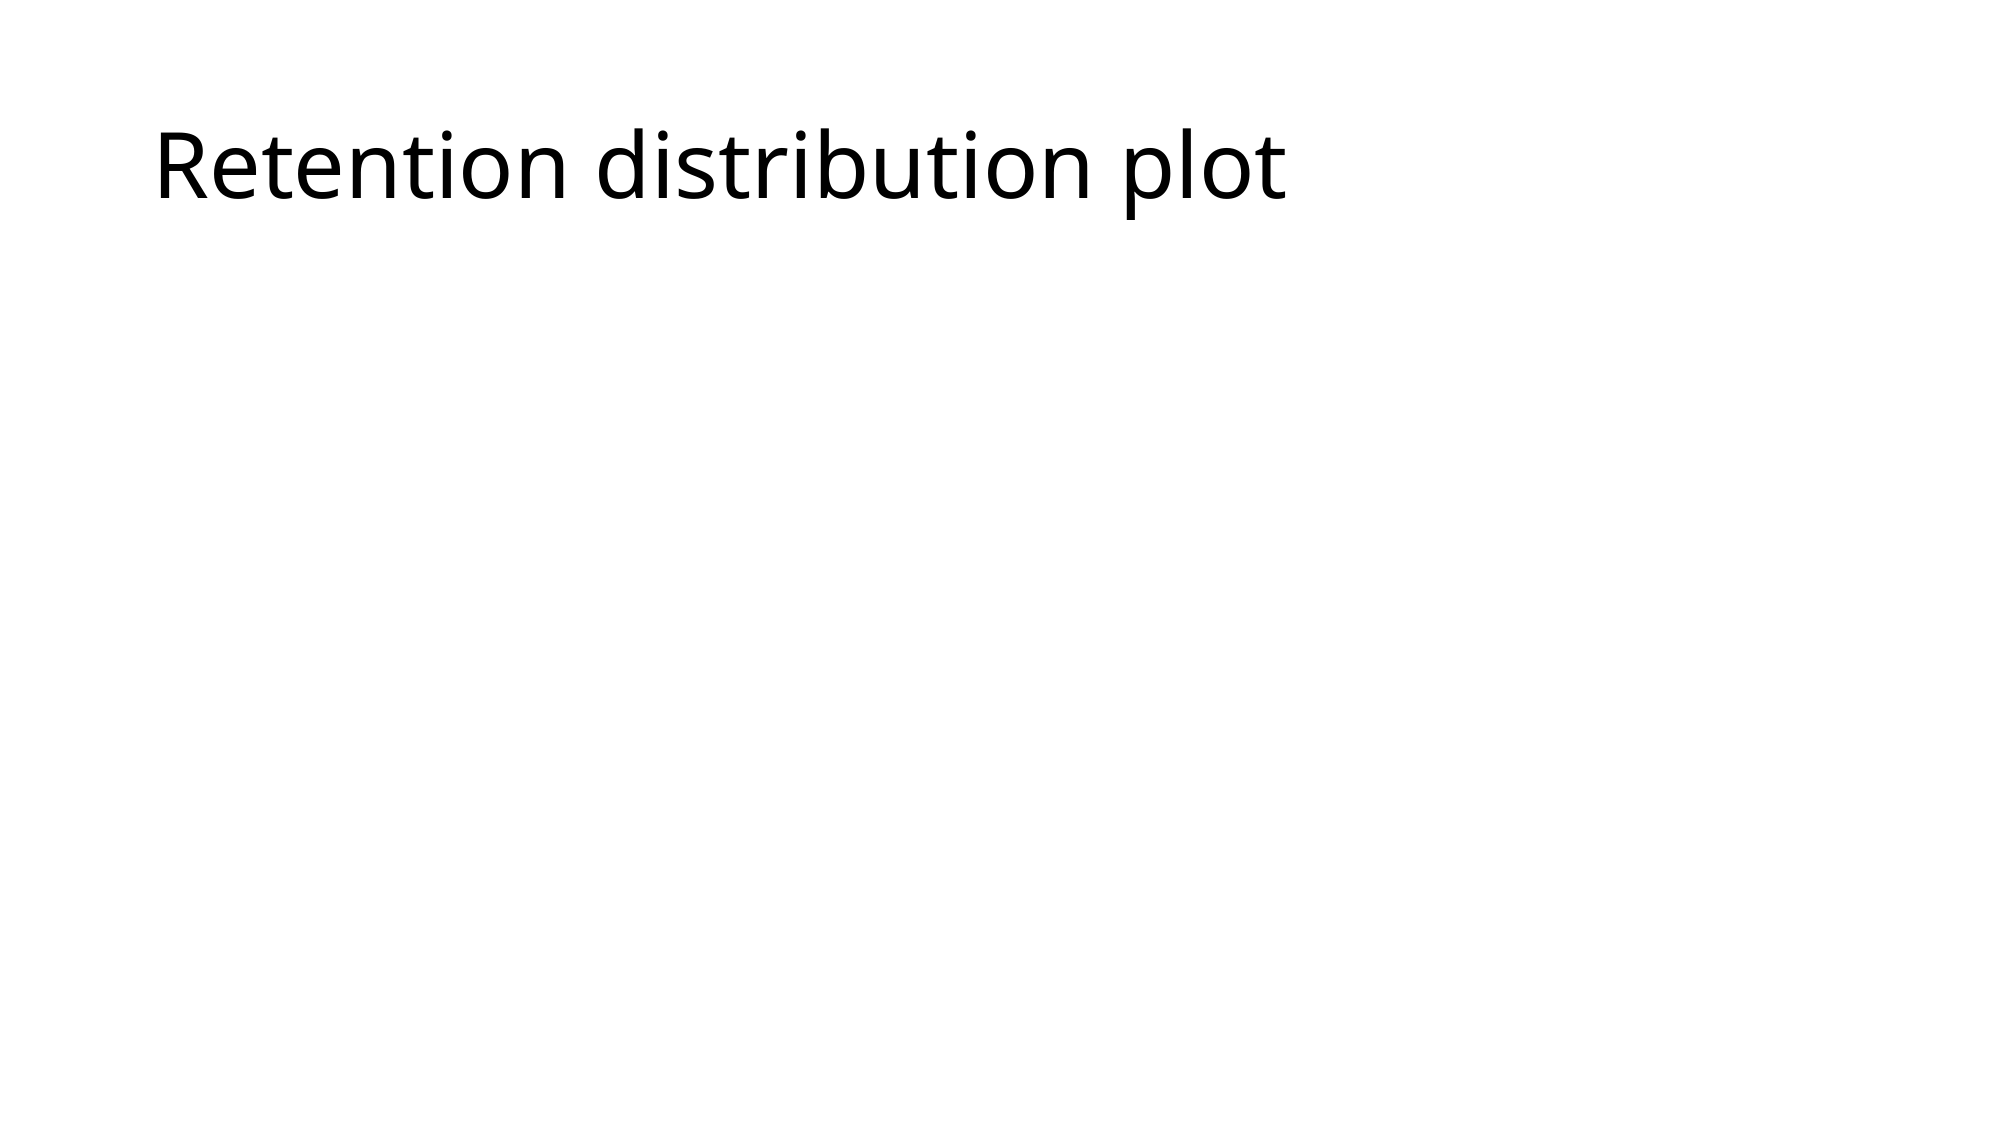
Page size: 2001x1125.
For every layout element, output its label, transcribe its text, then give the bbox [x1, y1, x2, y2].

title Retention distribution plot [137, 59, 1863, 278]
